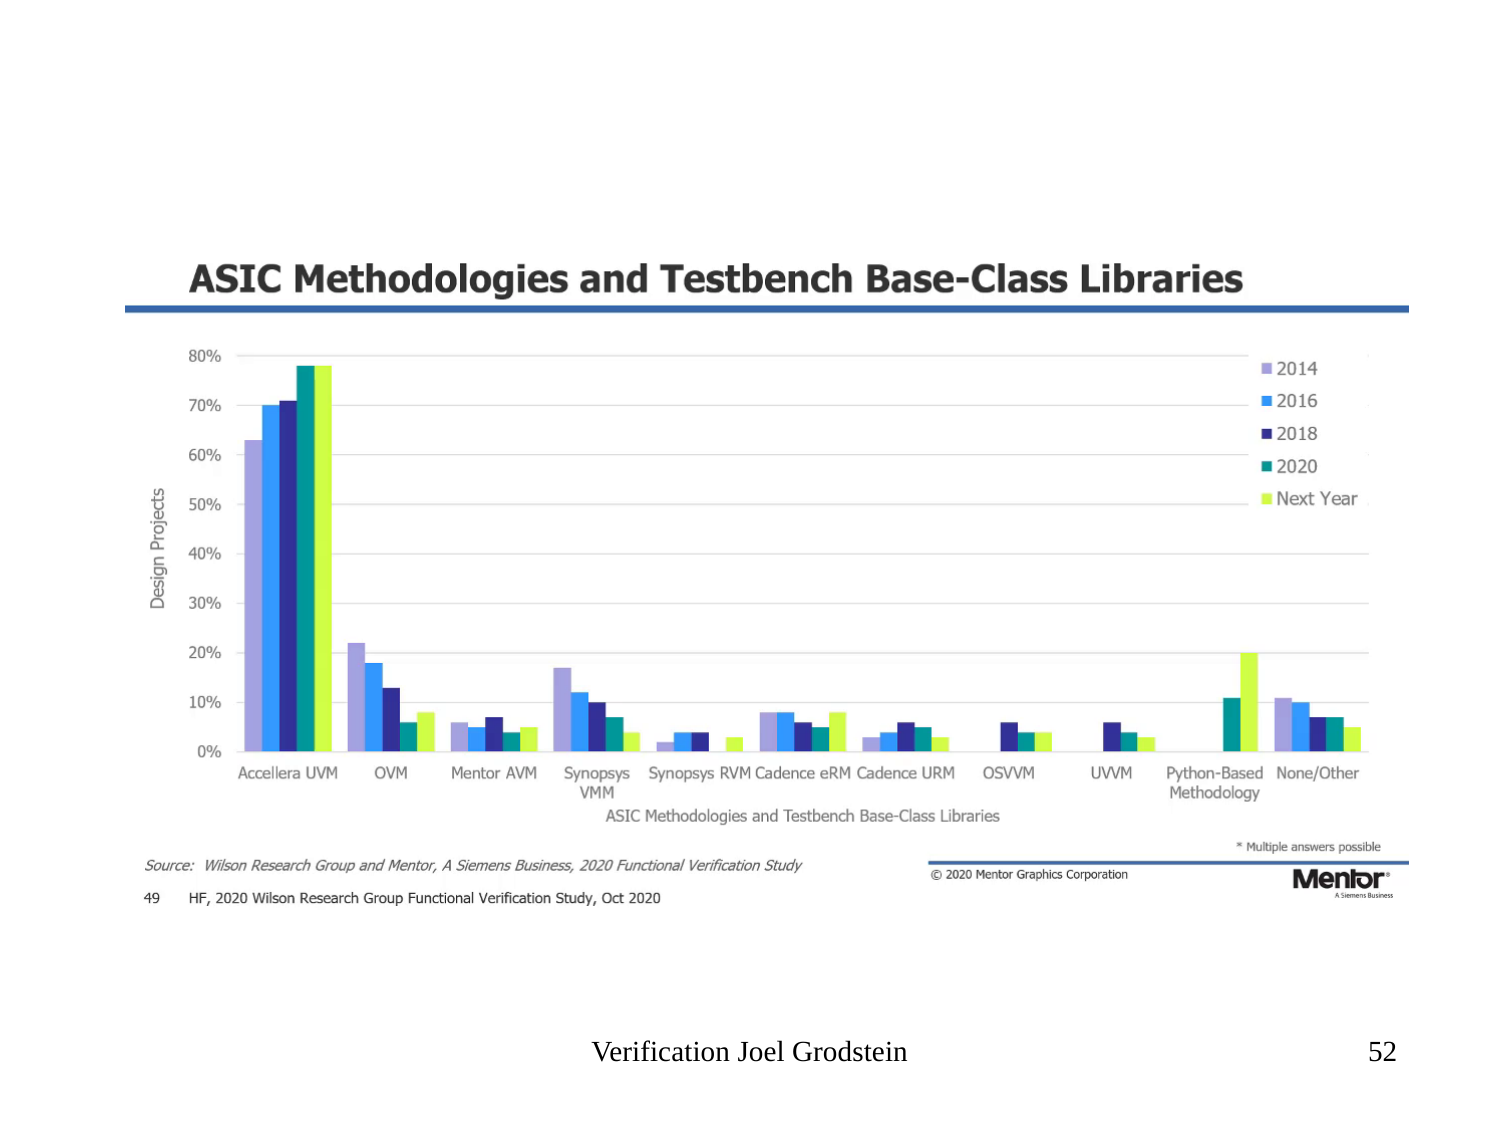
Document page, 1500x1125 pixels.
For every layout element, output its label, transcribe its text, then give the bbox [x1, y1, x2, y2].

footer Verification Joel Grodstein [512, 1024, 988, 1101]
picture [124, 187, 1409, 910]
